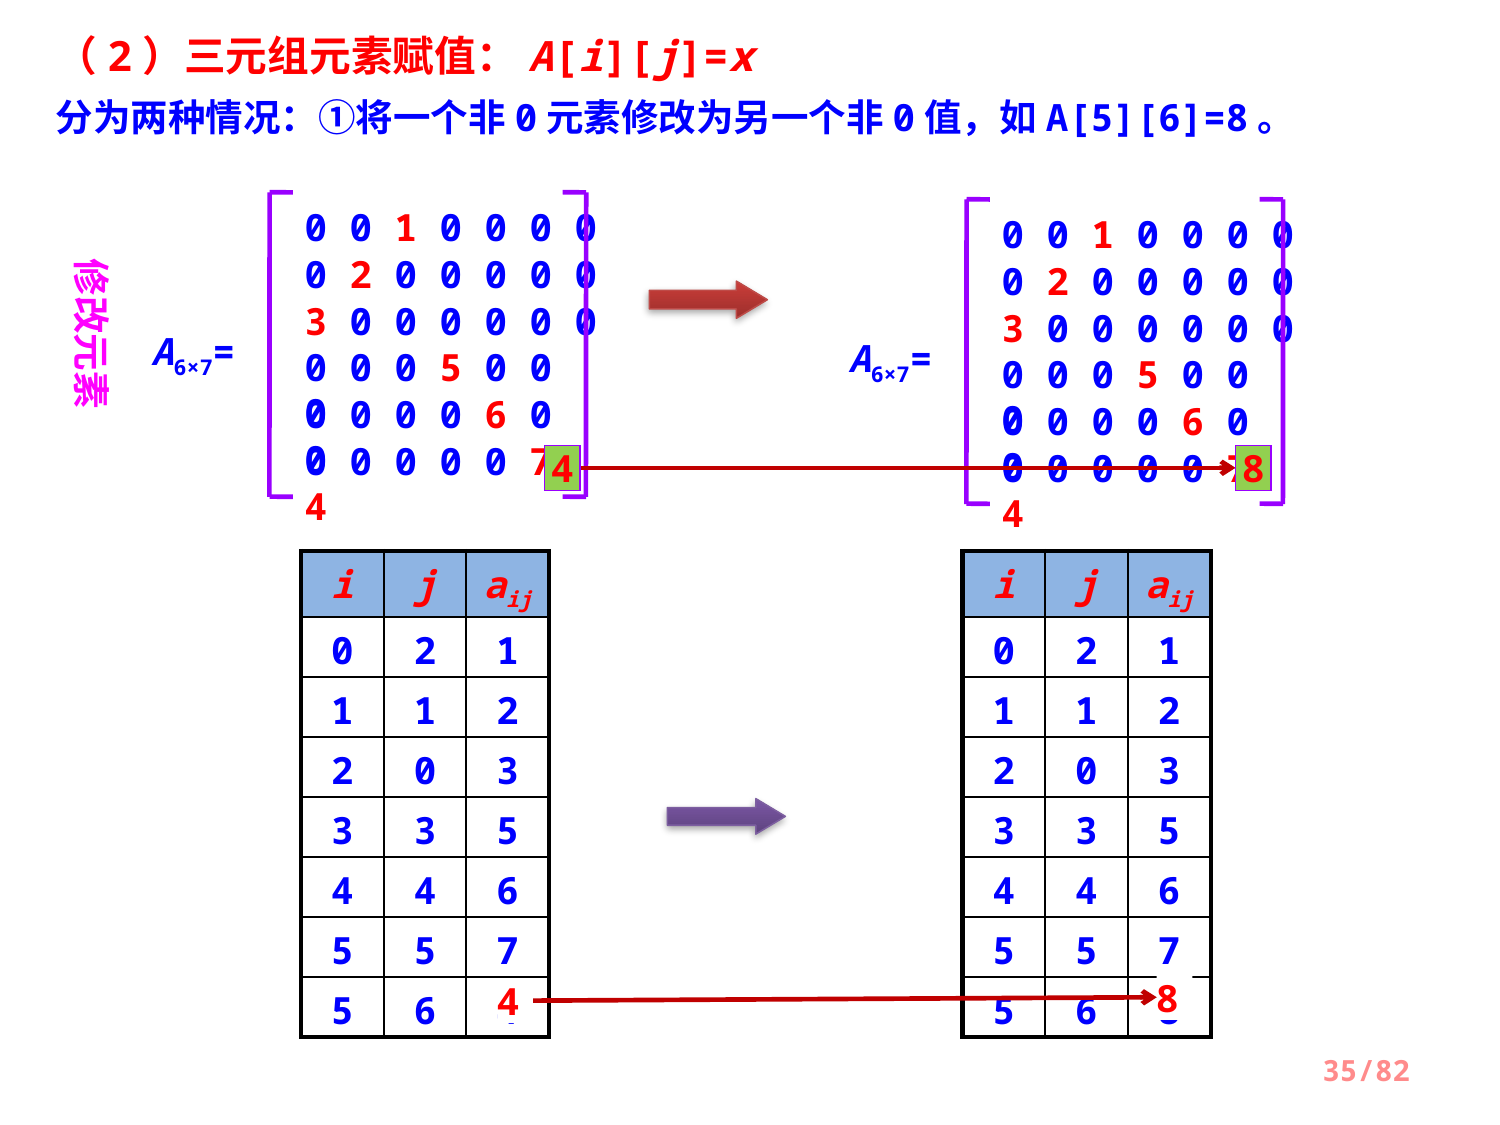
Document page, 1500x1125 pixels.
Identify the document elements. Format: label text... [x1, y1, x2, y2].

table_header j [385, 553, 465, 616]
text_box [648, 280, 769, 319]
table_cell 4 [1046, 858, 1127, 916]
table_cell 6 [385, 978, 465, 1035]
table_cell 1 [385, 678, 465, 736]
table_cell 8 [1129, 978, 1209, 1035]
table_cell 5 [1129, 798, 1209, 856]
table_cell 5 [1046, 918, 1127, 973]
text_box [813, 198, 1295, 505]
table_cell 0 [965, 618, 1044, 676]
table_cell 2 [467, 678, 547, 736]
table_header aij [1129, 553, 1209, 616]
table_cell 1 [1046, 678, 1127, 736]
table_cell 4 [467, 978, 547, 1035]
table_cell 4 [303, 858, 383, 916]
table_cell 6 [467, 858, 547, 916]
table_cell 5 [385, 918, 465, 976]
table_cell 1 [965, 678, 1044, 736]
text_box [544, 445, 1272, 491]
table_cell 3 [965, 798, 1044, 856]
table_cell 4 [385, 858, 465, 916]
text_box （2）三元组元素赋值：A[i][j]=x 分为两种情况：①将一个非0元素修改为另一个非0值，如A[5][6]=8。 [41, 28, 1418, 148]
table_cell 5 [303, 978, 383, 1035]
table_header i [965, 553, 1044, 616]
table_cell 2 [303, 738, 383, 796]
table_header i [303, 553, 383, 616]
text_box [497, 974, 1193, 1024]
table_cell 3 [385, 798, 465, 856]
text_box 修改元素 [46, 243, 111, 481]
table_cell 0 [385, 738, 465, 796]
table_cell 3 [467, 738, 547, 796]
table_cell 2 [1046, 618, 1127, 676]
table_cell 1 [467, 618, 547, 676]
table_cell 6 [1129, 858, 1209, 916]
table_cell 2 [965, 738, 1044, 796]
table_cell 3 [1129, 738, 1209, 796]
table_cell 3 [1046, 798, 1127, 856]
text_box [666, 797, 787, 835]
table_cell 0 [303, 618, 383, 676]
table_cell 1 [1129, 618, 1209, 676]
table_header j [1046, 553, 1127, 616]
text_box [116, 191, 598, 498]
table_cell 5 [303, 918, 383, 976]
table_cell 4 [965, 858, 1044, 916]
table_cell 2 [385, 618, 465, 676]
table_cell 5 [467, 798, 547, 856]
table_cell 2 [1129, 678, 1209, 736]
table_cell 0 [1046, 738, 1127, 796]
slide_number 35/82 [1074, 1042, 1425, 1103]
table_cell 3 [303, 798, 383, 856]
table_cell 7 [467, 918, 547, 976]
table_cell 5 [965, 918, 1044, 973]
table_header aij [467, 553, 547, 616]
table_cell 1 [303, 678, 383, 736]
table_cell 7 [1129, 918, 1209, 976]
